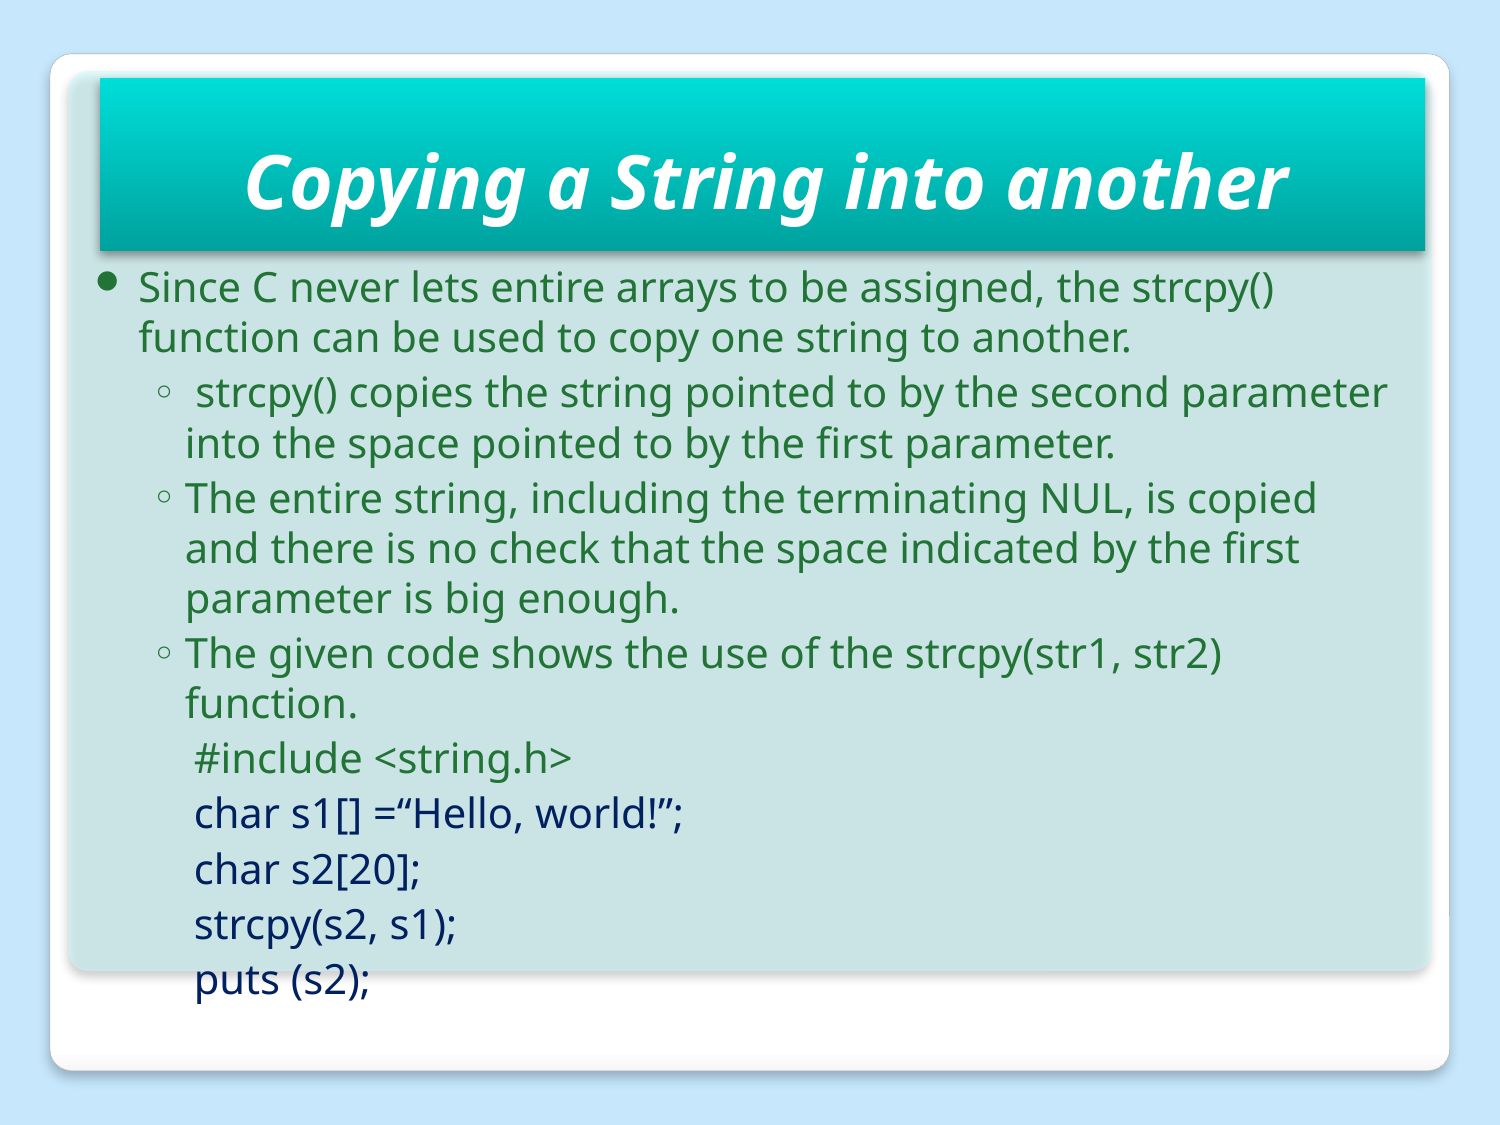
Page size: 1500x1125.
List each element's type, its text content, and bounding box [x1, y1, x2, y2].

list Since C never lets entire arrays to be assigned, the strcpy() function can be used to copy one string to another. strcpy() copies the string pointed to by the second parameter into the space pointed to by the first parameter. The entire string, including the terminating NUL, is copied and there is no check that the space indicated by the first parameter is big enough. The given code shows the use of the strcpy(str1, str2) function. #include <string.h> char s1[] =“Hello, world!”; char s2[20]; strcpy(s2, s1); puts (s2); [64, 245, 1416, 1046]
title Copying a String into another [112, 100, 1421, 232]
